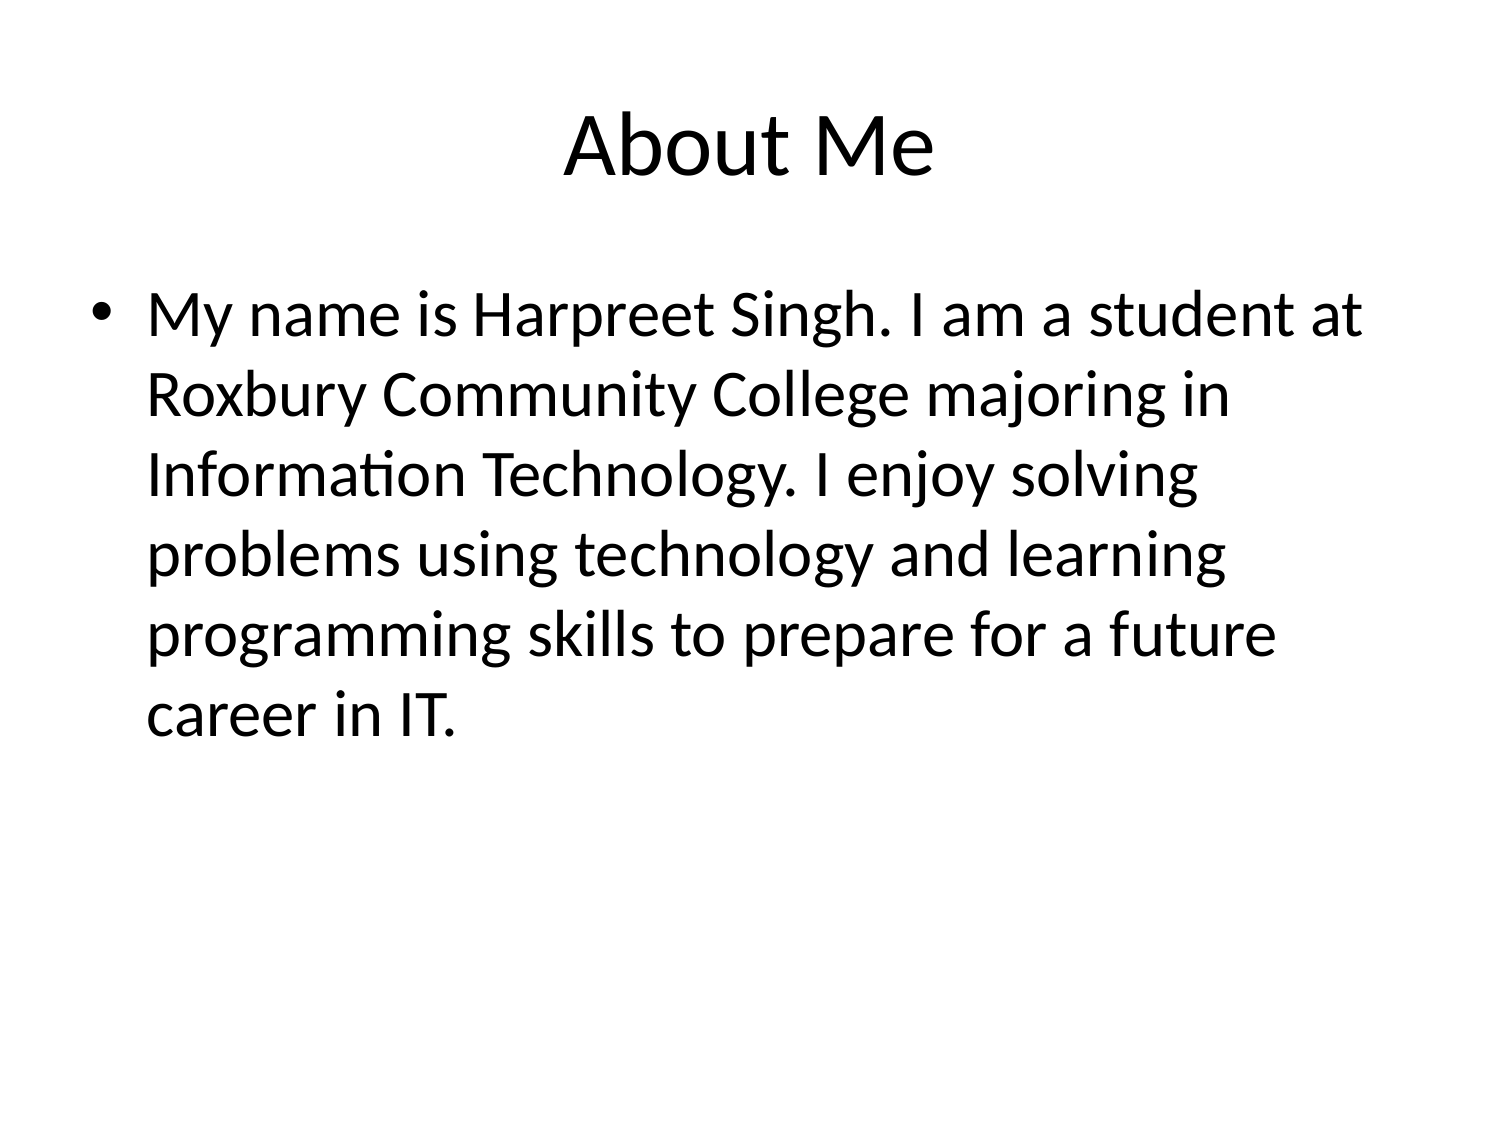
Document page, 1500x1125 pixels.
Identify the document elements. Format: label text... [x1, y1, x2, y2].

title About Me [75, 45, 1425, 233]
list My name is Harpreet Singh. I am a student at Roxbury Community College majoring in Information Technology. I enjoy solving problems using technology and learning programming skills to prepare for a future career in IT. [75, 262, 1425, 1005]
